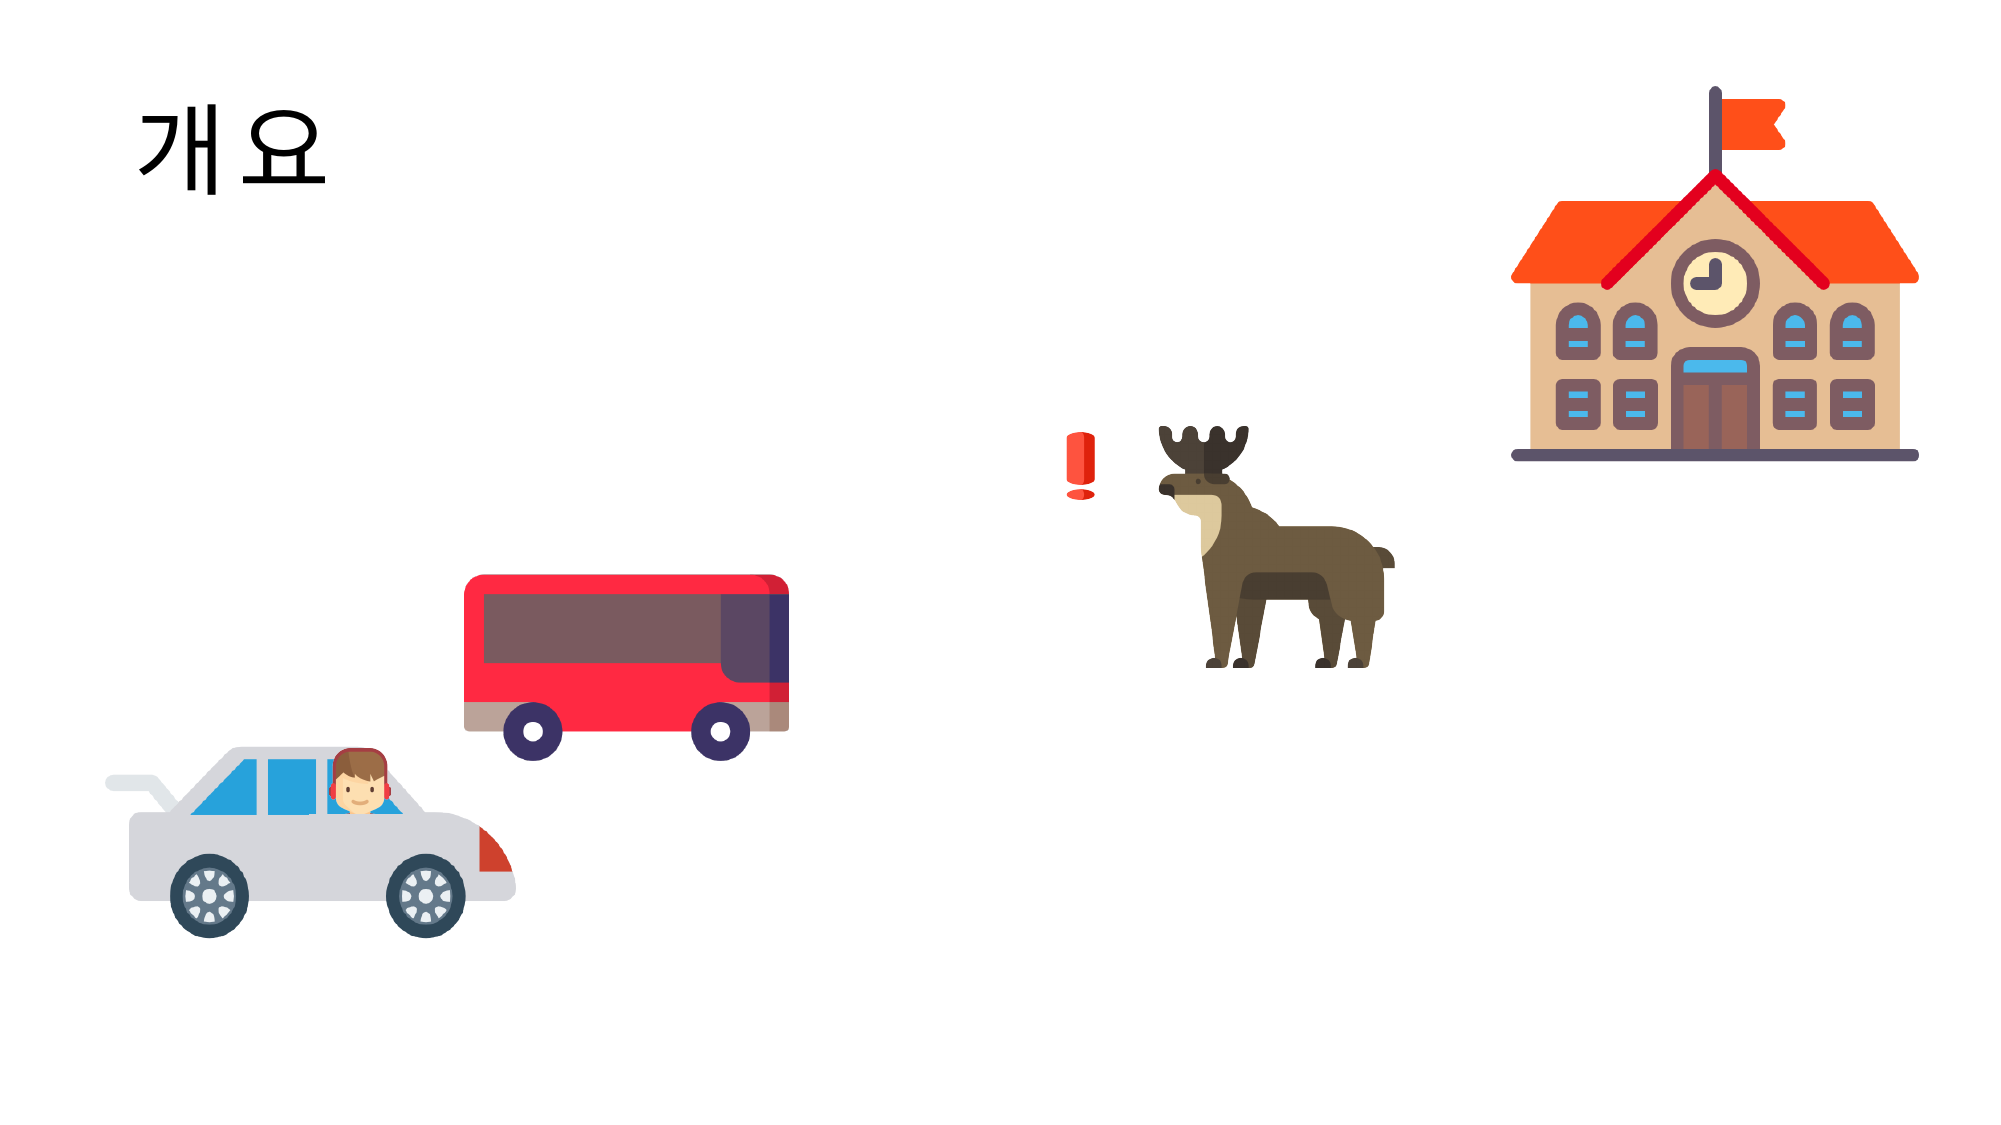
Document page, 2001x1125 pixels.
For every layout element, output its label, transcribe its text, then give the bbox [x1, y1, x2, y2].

text_box 개요 [119, 80, 717, 215]
picture [1511, 70, 1919, 477]
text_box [105, 623, 516, 1061]
picture [994, 426, 1397, 668]
picture [464, 505, 789, 830]
